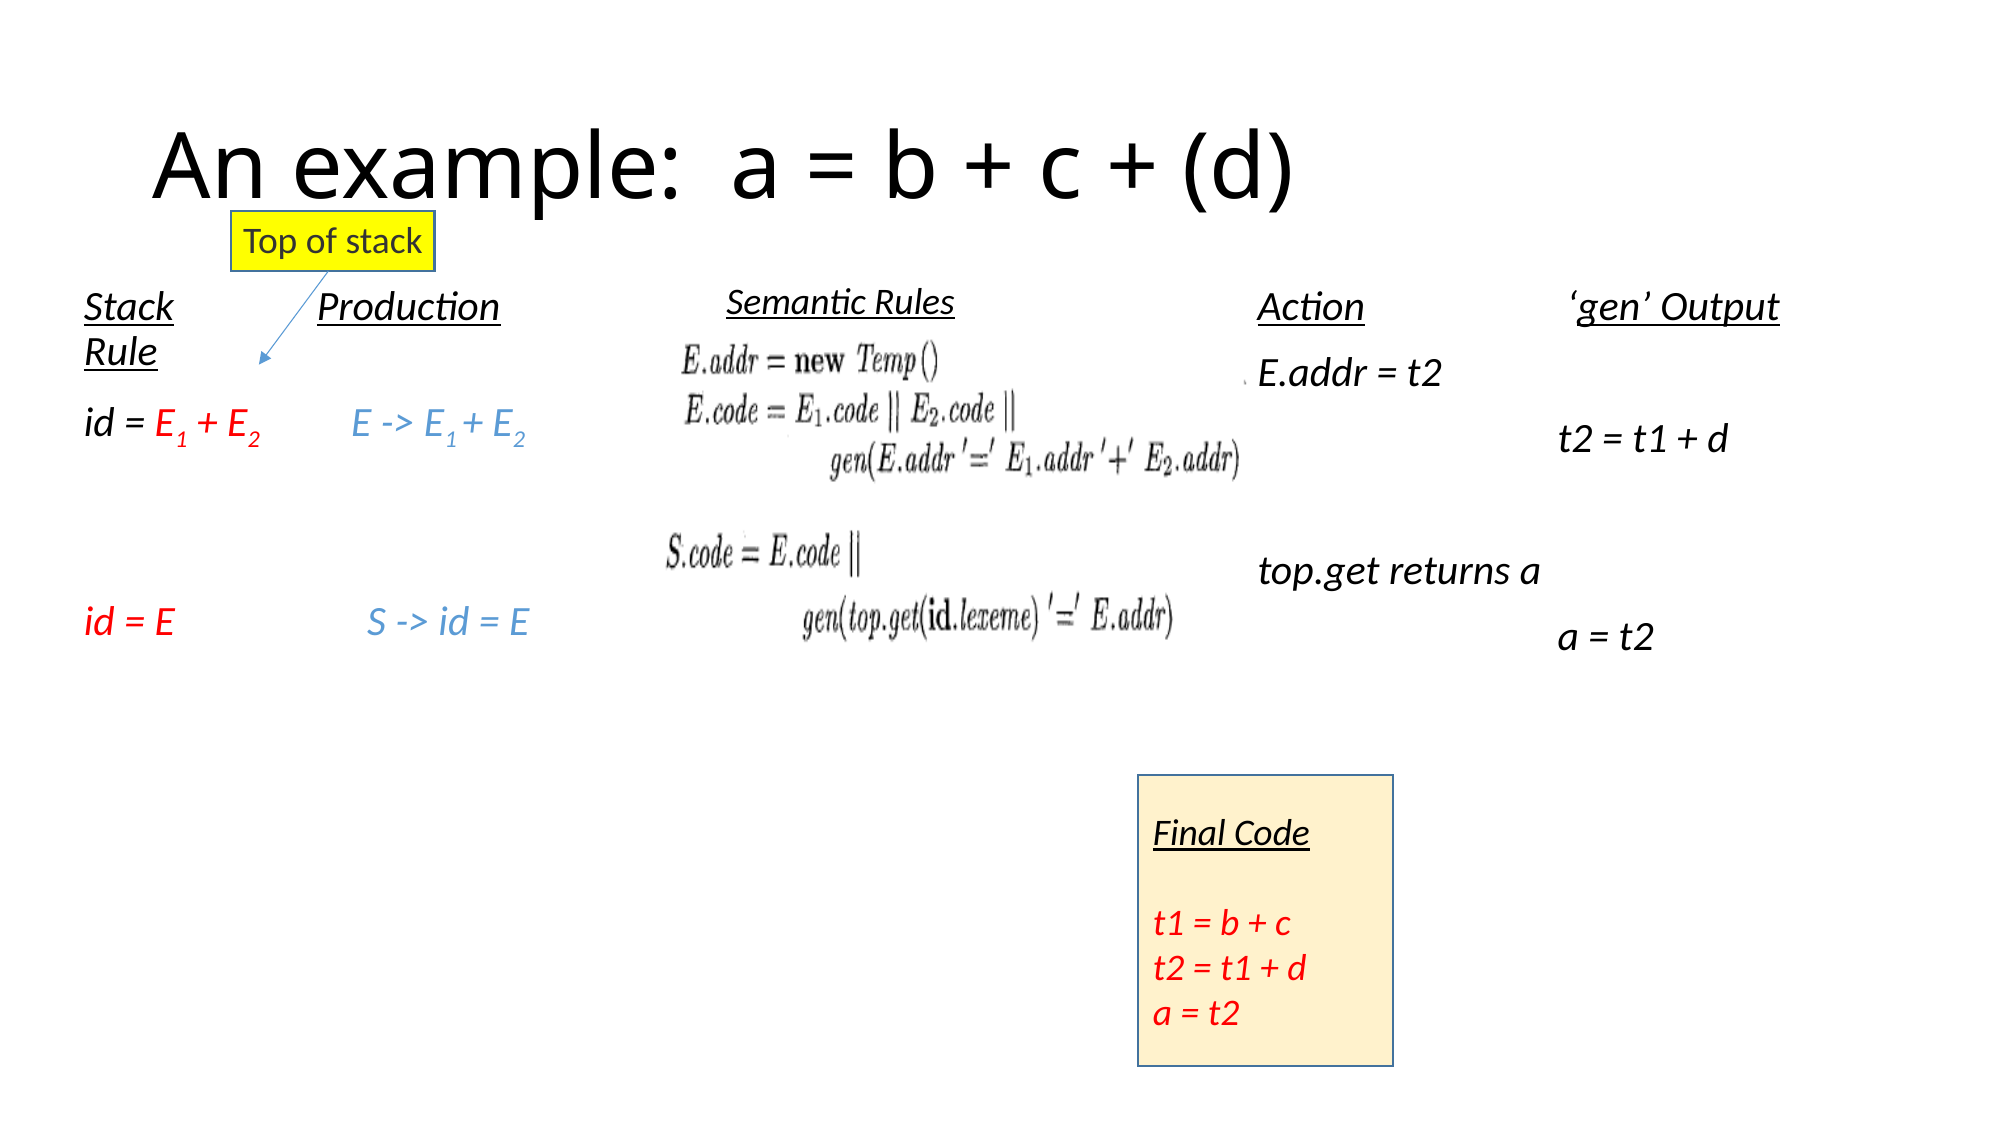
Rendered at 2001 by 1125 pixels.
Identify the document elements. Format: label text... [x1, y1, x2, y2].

text_box Top of stack [228, 208, 438, 269]
text_box Stack Production Rule id = E1 + E2 E -> E1 + E2 id = E S -> id = E [69, 277, 598, 1014]
text_box Semantic Rules [711, 269, 970, 330]
text_box Final Code t1 = b + c t2 = t1 + d a = t2 [1137, 774, 1394, 1067]
list Action ‘gen’ Output E.addr = t2 t2 = t1 + d top.get returns a a = t2 [1242, 277, 1863, 1059]
picture [657, 522, 1186, 668]
title An example: a = b + c + (d) [137, 59, 1863, 278]
text_box [1353, 277, 1648, 1014]
picture [680, 330, 1247, 501]
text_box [258, 271, 329, 365]
